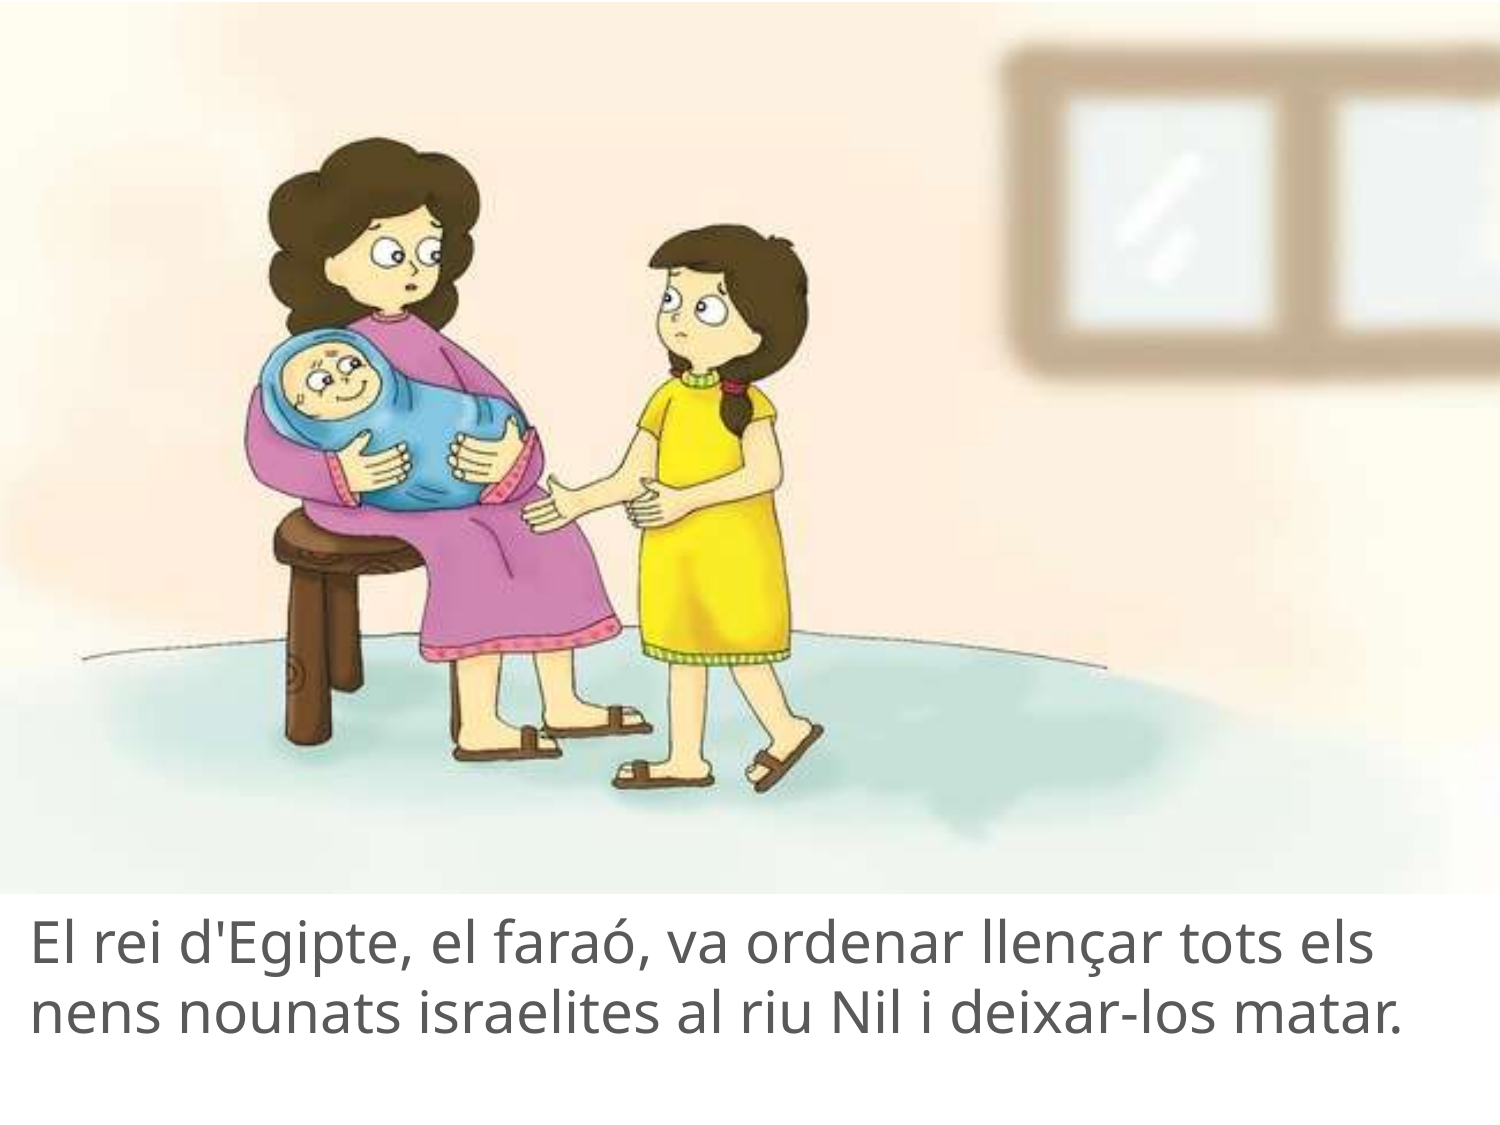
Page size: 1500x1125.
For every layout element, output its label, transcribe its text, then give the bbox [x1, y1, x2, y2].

text_box El rei d'Egipte, el faraó, va ordenar llençar tots els nens nounats israelites al riu Nil i deixar-los matar. [14, 901, 1486, 1053]
picture [0, 1, 1500, 894]
